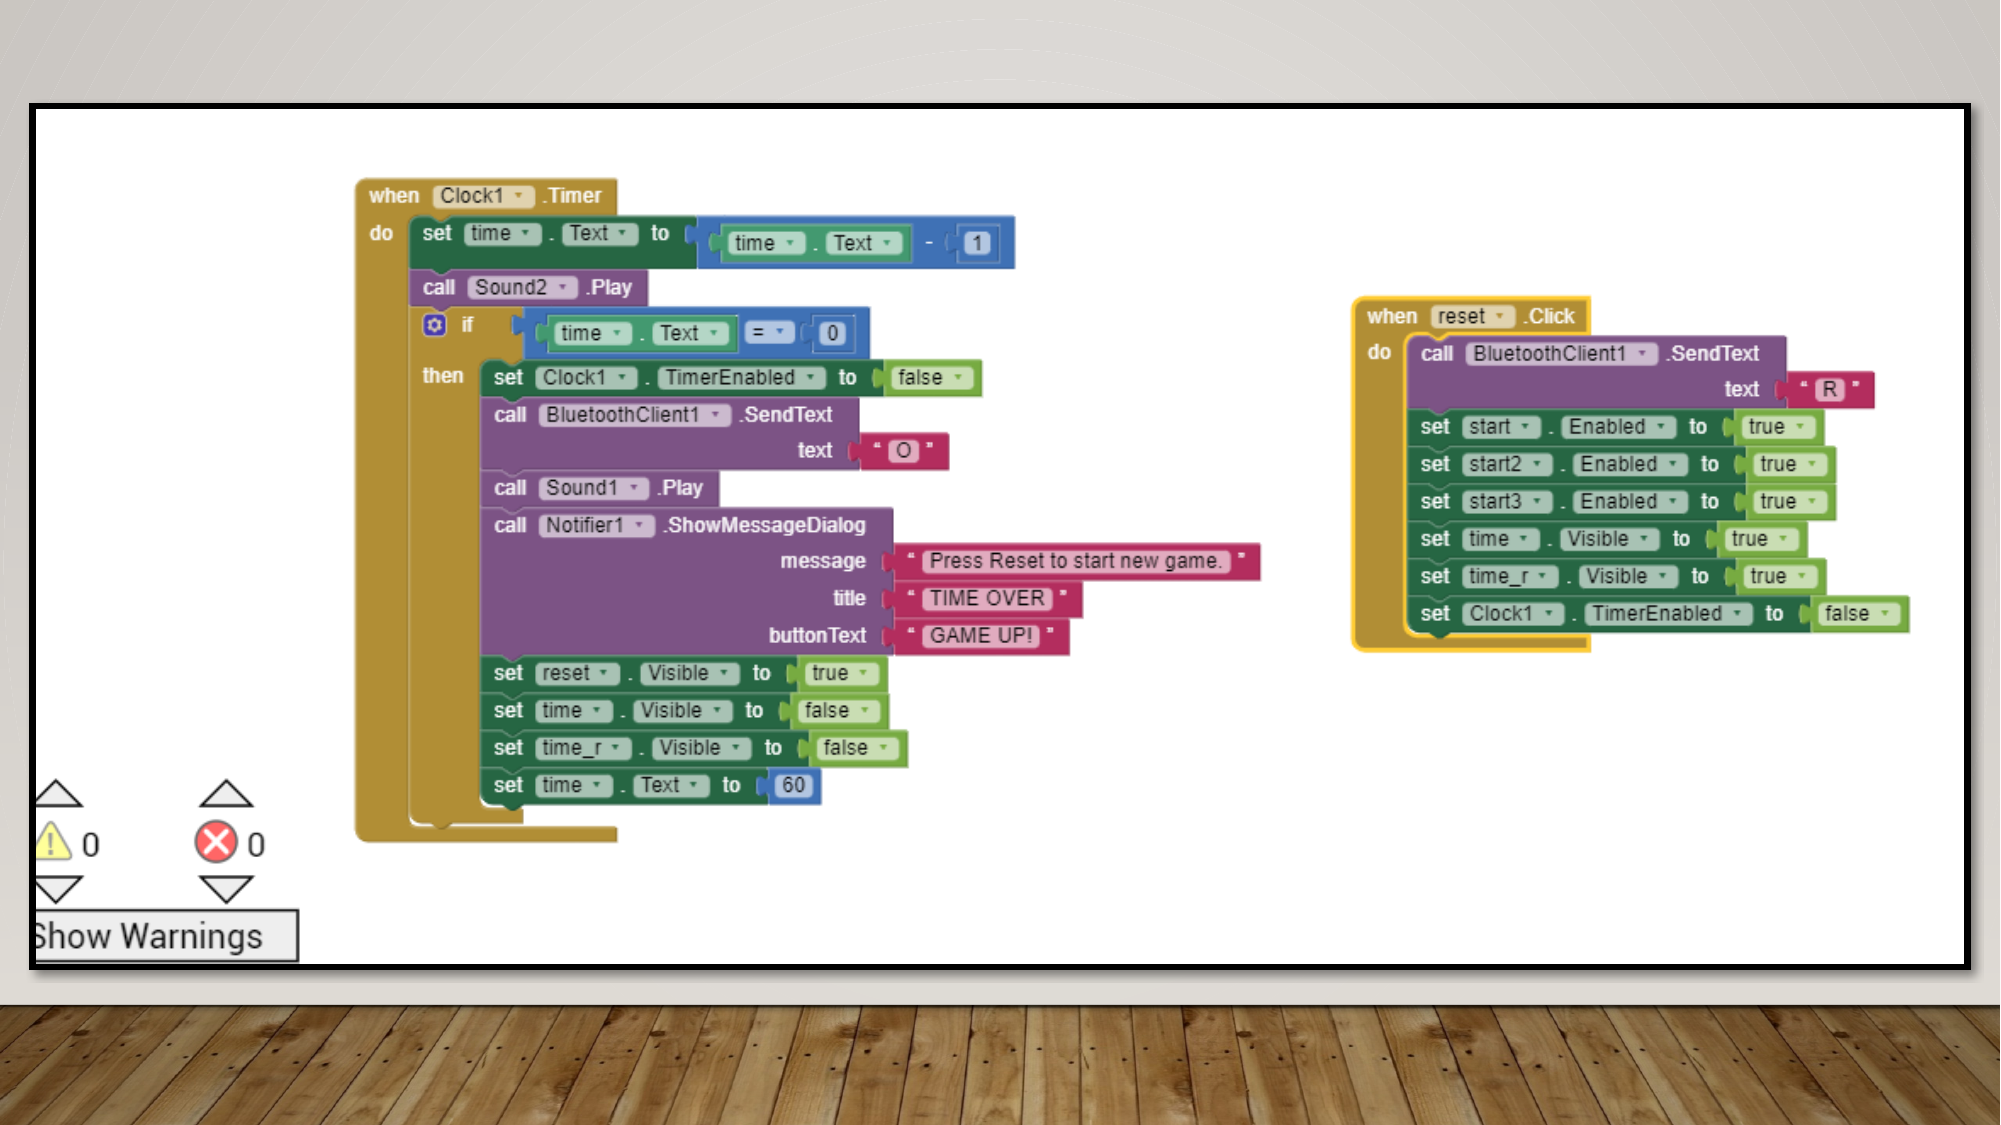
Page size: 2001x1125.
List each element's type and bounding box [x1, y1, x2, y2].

picture [0, 1005, 2000, 1125]
picture [35, 108, 1965, 965]
